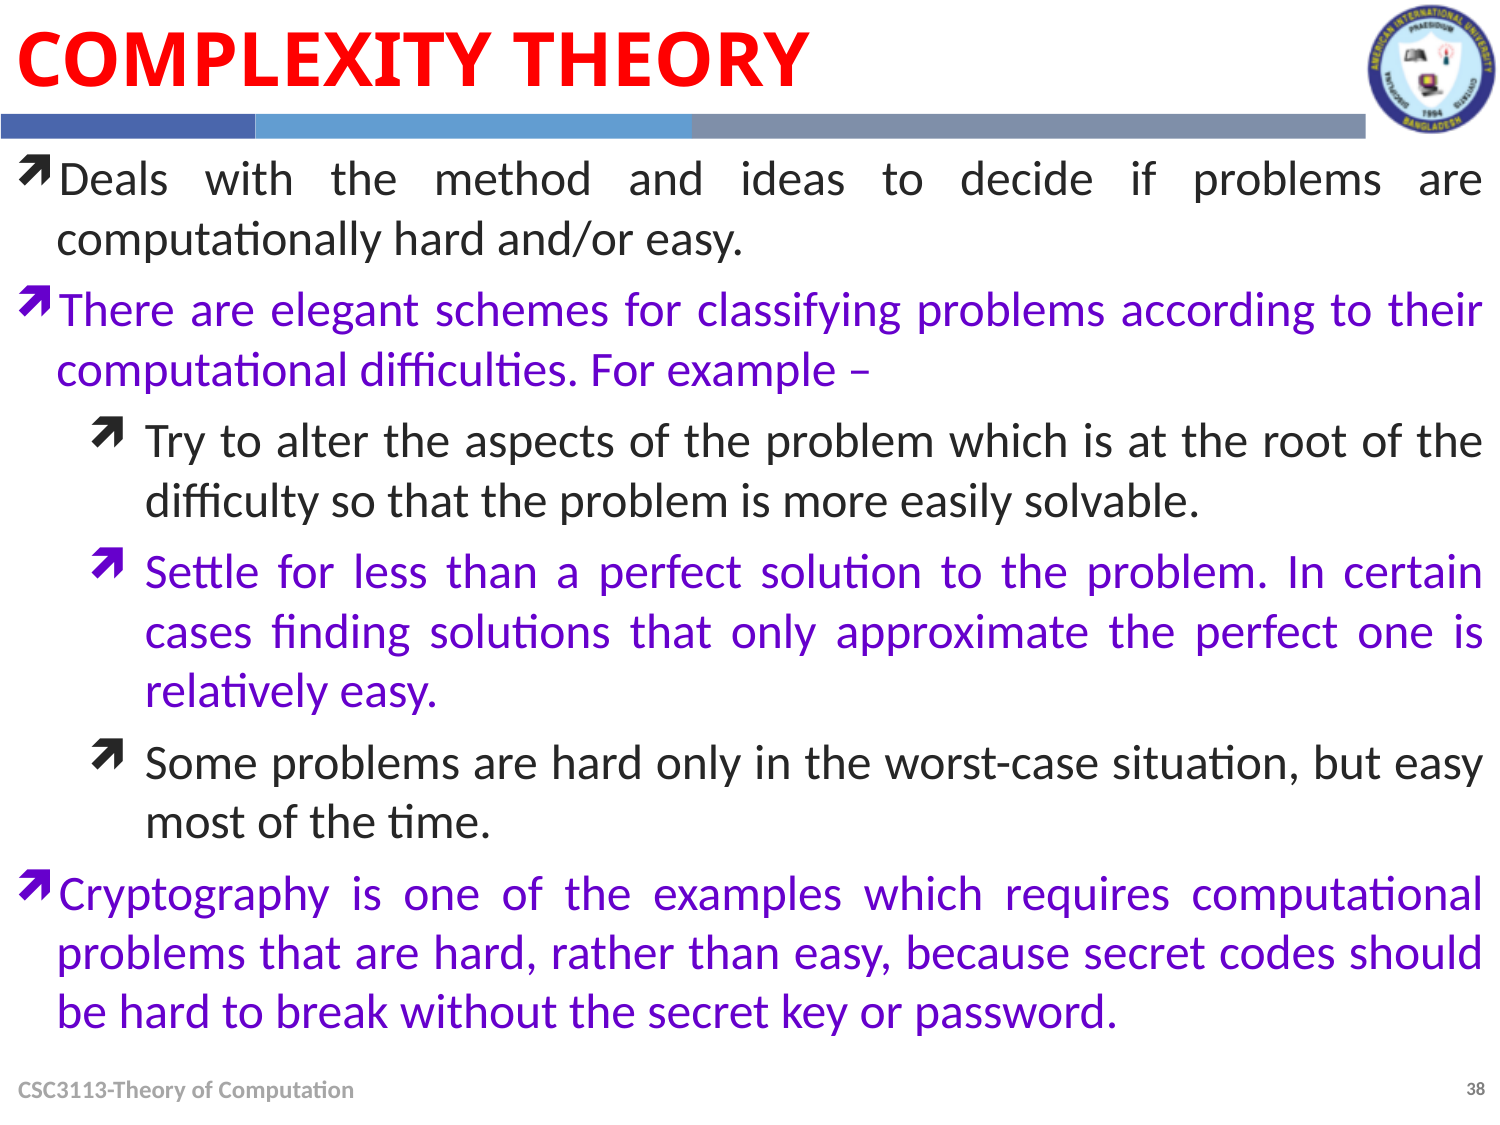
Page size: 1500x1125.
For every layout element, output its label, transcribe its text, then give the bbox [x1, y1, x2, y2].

list Complexity Theory [0, 0, 1366, 114]
picture [1365, 2, 1499, 137]
list Deals with the method and ideas to decide if problems are computationally hard and/or easy. There are elegant schemes for classifying problems according to their computational difficulties. For example – Try to alter the aspects of the problem which is at the root of the difficulty so that the problem is more easily solvable. Settle for less than a perfect solution to the problem. In certain cases finding solutions that only approximate the perfect one is relatively easy. Some problems are hard only in the worst-case situation, but easy most of the time. Cryptography is one of the examples which requires computational problems that are hard, rather than easy, because secret codes should be hard to break without the secret key or password. [0, 138, 1499, 1056]
footer CSC3113-Theory of Computation [3, 1058, 1008, 1119]
